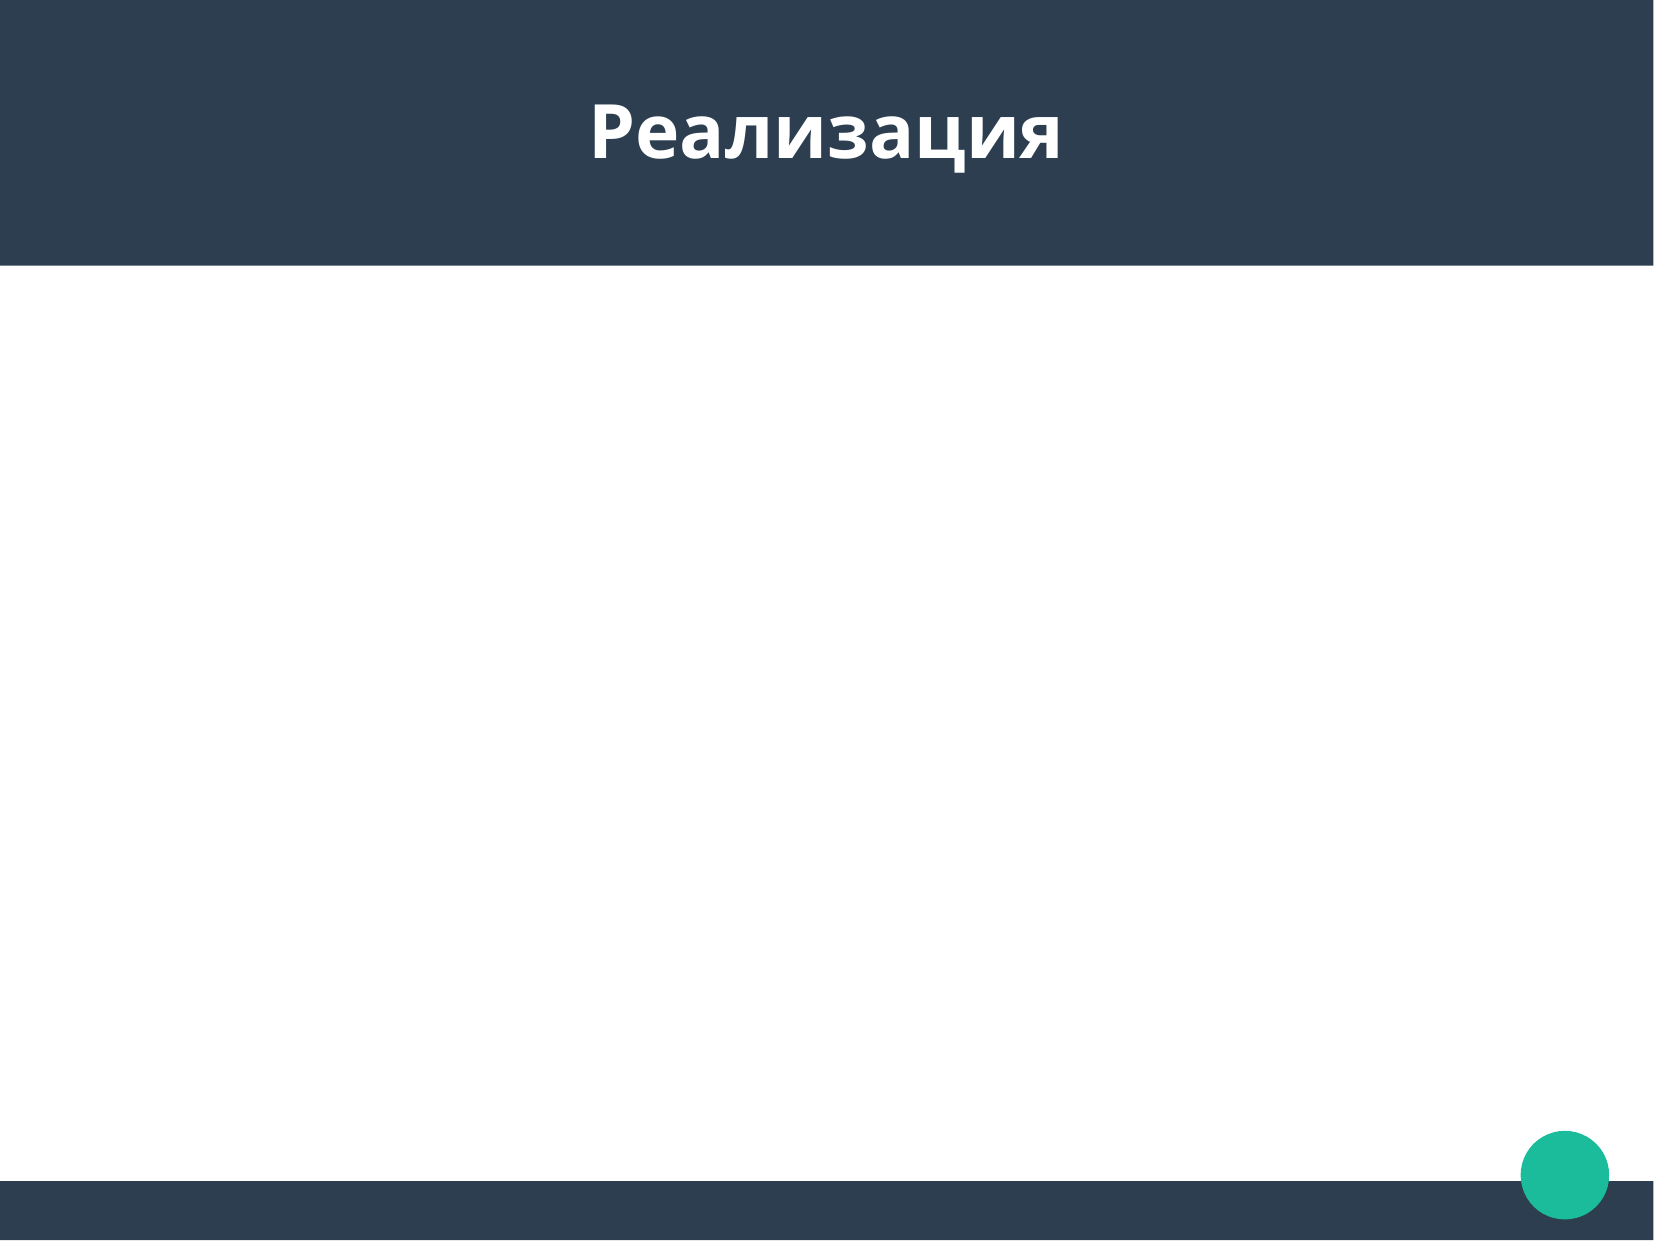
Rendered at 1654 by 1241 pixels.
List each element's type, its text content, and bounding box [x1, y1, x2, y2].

text_box Реализация [58, 49, 1595, 207]
